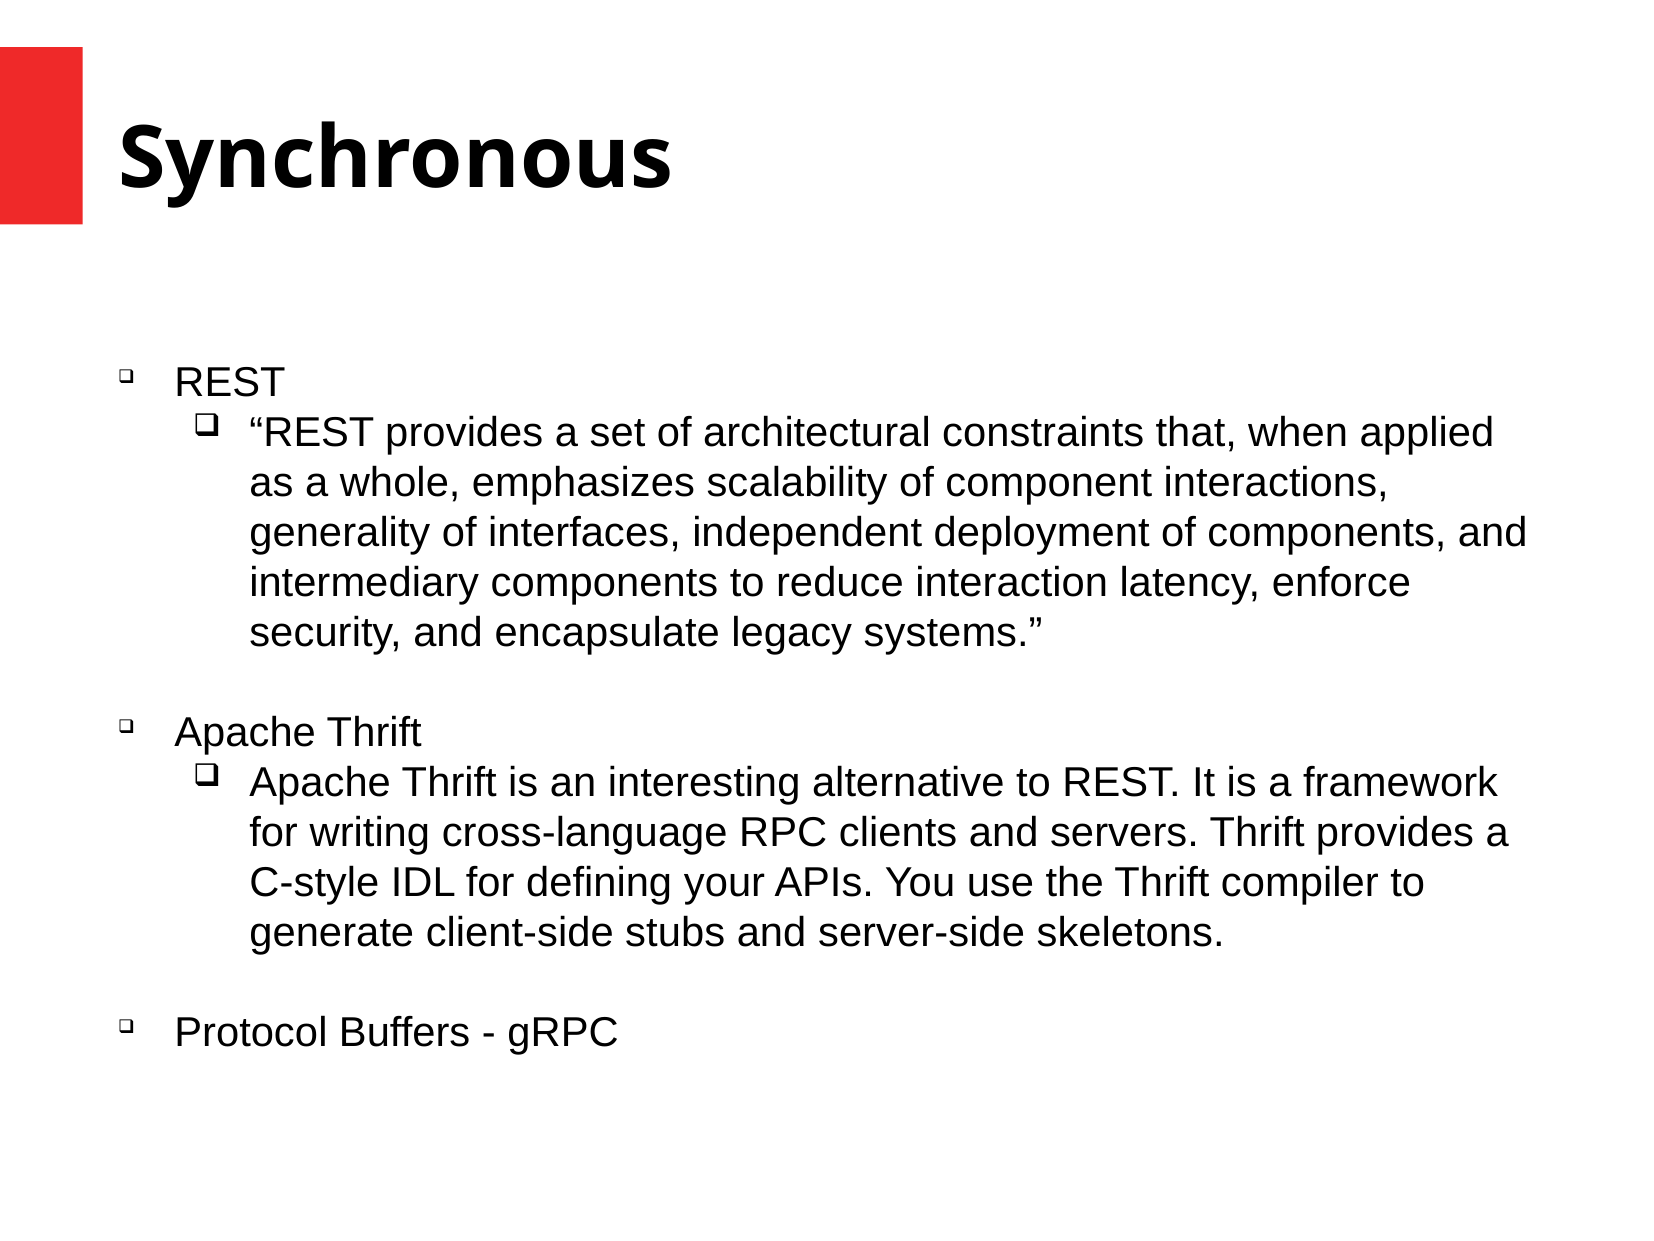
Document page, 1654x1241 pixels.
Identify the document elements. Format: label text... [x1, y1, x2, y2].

text_box Synchronous [118, 49, 1571, 257]
text_box REST “REST provides a set of architectural constraints that, when applied as a whole, emphasizes scalability of component interactions, generality of interfaces, independent deployment of components, and intermediary components to reduce interaction latency, enforce security, and encapsulate legacy systems.” Apache Thrift Apache Thrift is an interesting alternative to REST. It is a framework for writing cross‑language RPC clients and servers. Thrift provides a C‑style IDL for defining your APIs. You use the Thrift compiler to generate client‑side stubs and server‑side skeletons. Protocol Buffers - gRPC [118, 354, 1536, 1074]
